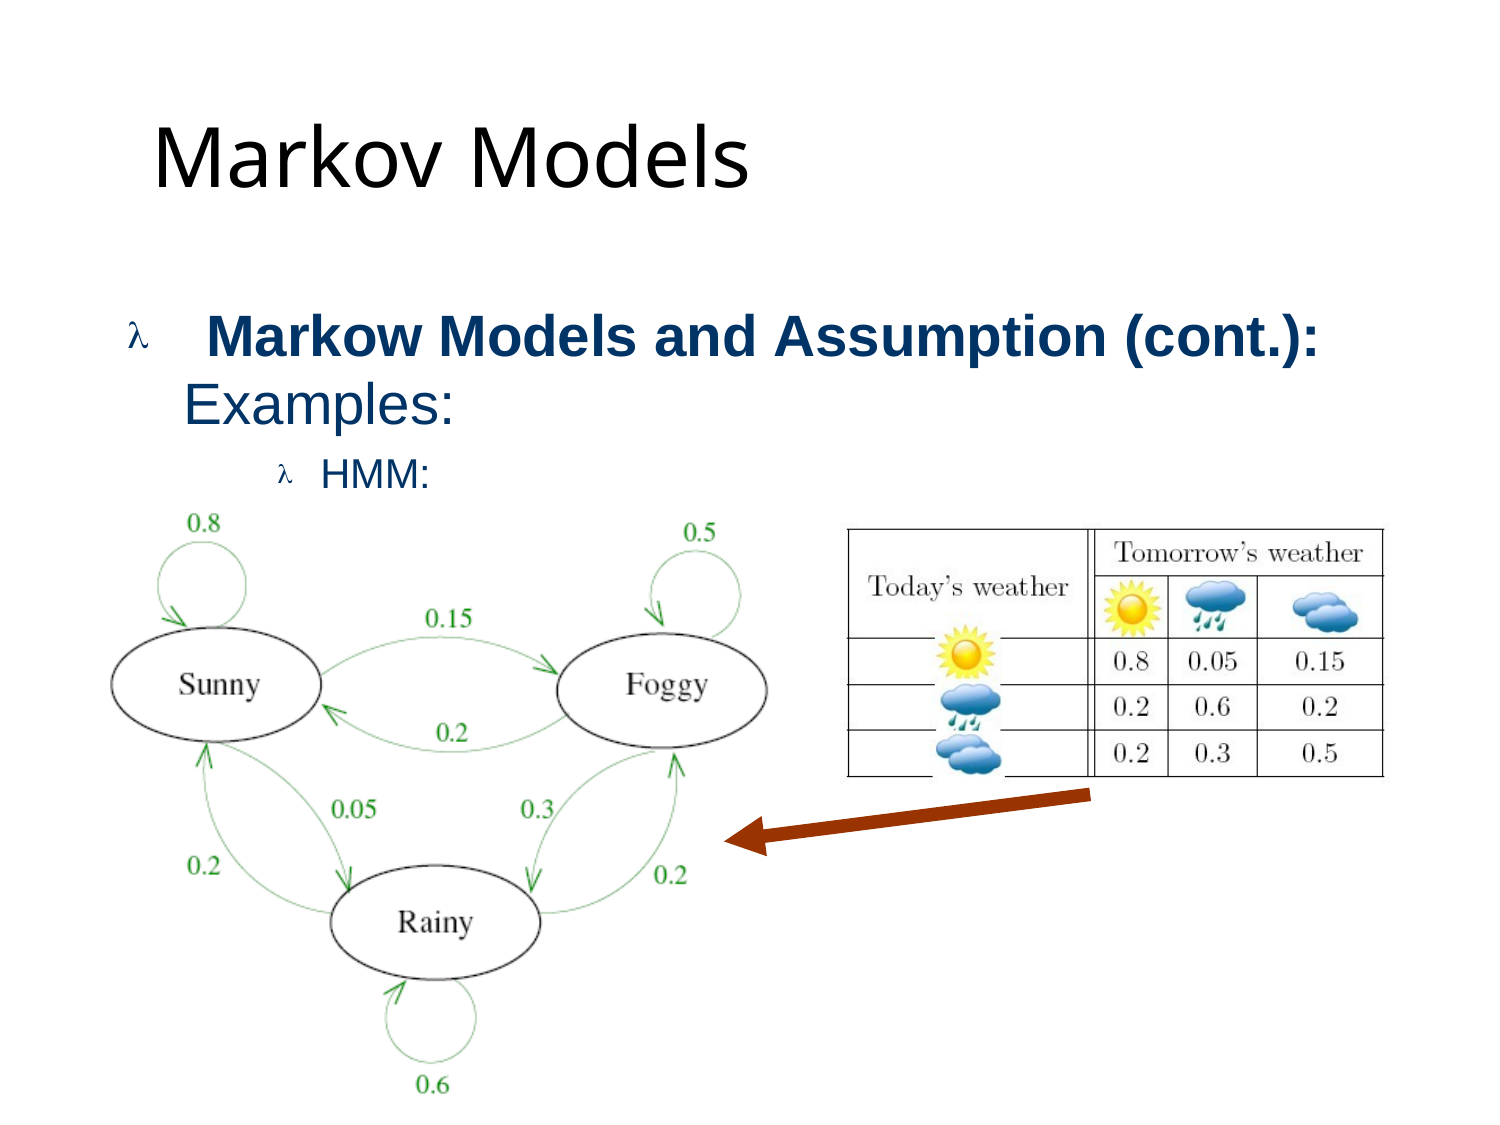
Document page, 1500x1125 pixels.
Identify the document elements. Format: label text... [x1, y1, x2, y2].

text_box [109, 512, 1391, 1097]
title Markov Models [149, 58, 754, 249]
text_box  Markow Models and Assumption (cont.): Examples:  HMM: [121, 301, 1327, 499]
